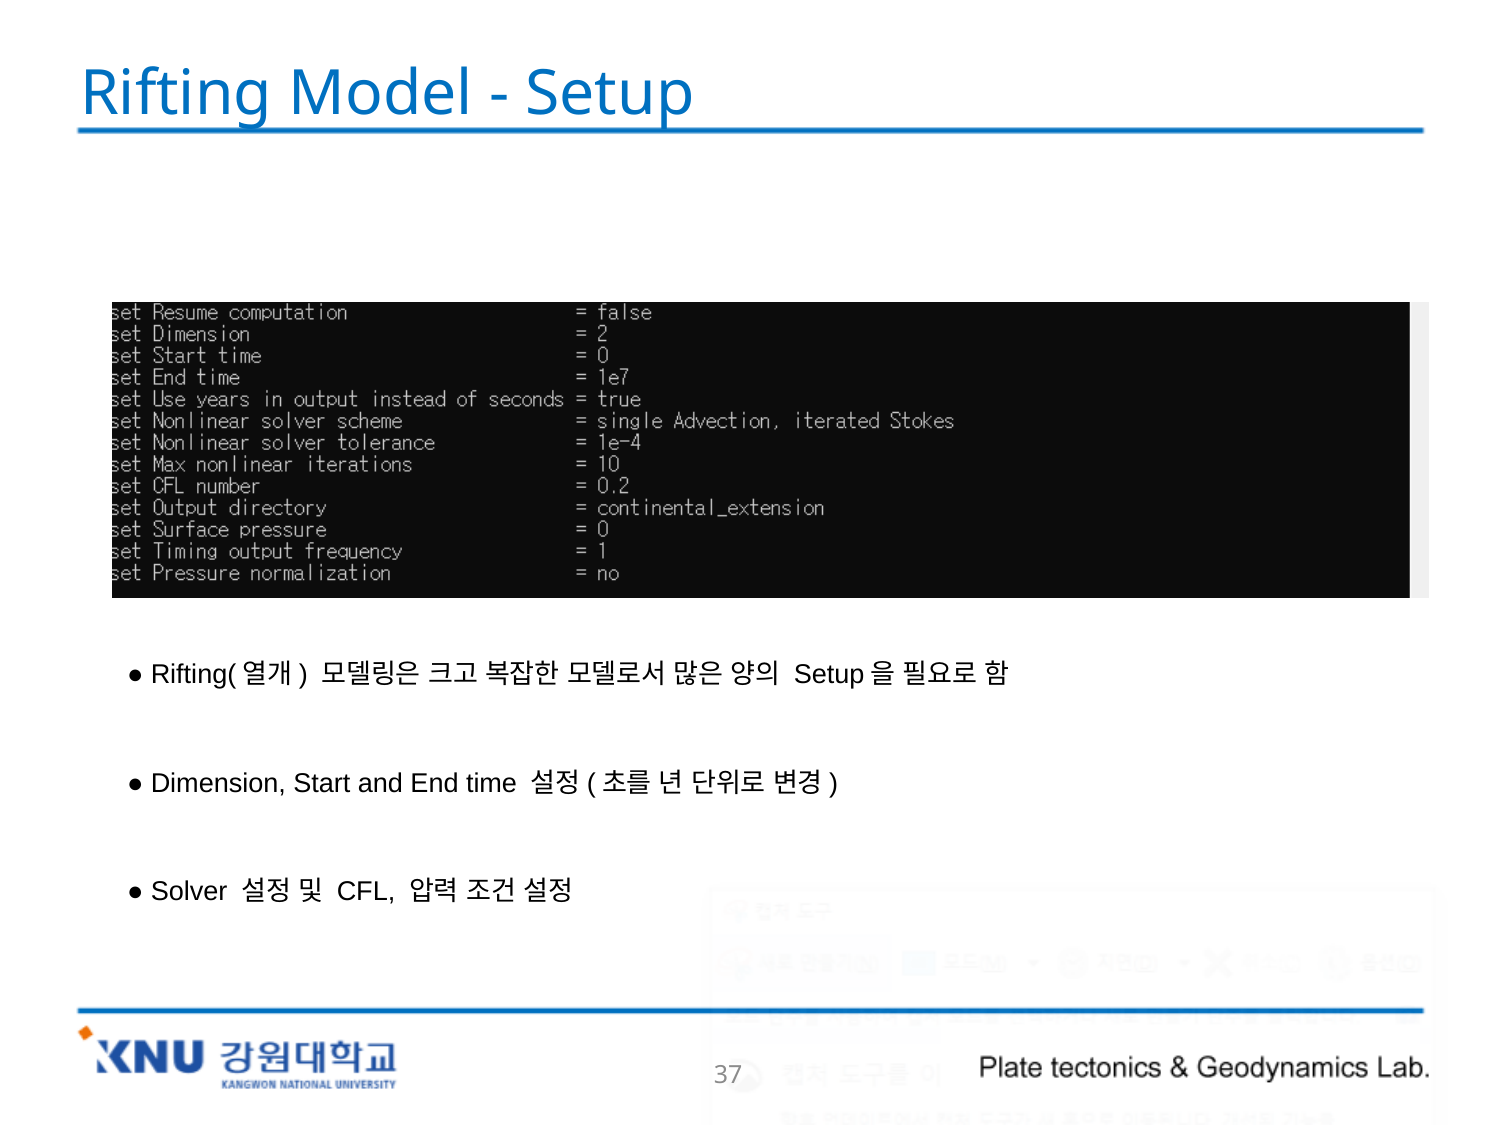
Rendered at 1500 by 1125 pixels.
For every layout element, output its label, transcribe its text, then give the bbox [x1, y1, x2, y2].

subtitle ● Rifting(열개) 모델링은 크고 복잡한 모델로서 많은 양의 Setup을 필요로 함 ● Dimension, Start and End time 설정(초를 년 단위로 변경) ● Solver 설정 및 CFL, 압력 조건 설정 [112, 633, 1264, 921]
title Rifting Model - Setup [64, 7, 1500, 173]
slide_number 36 [407, 1045, 758, 1106]
picture [0, 0, 1500, 1125]
